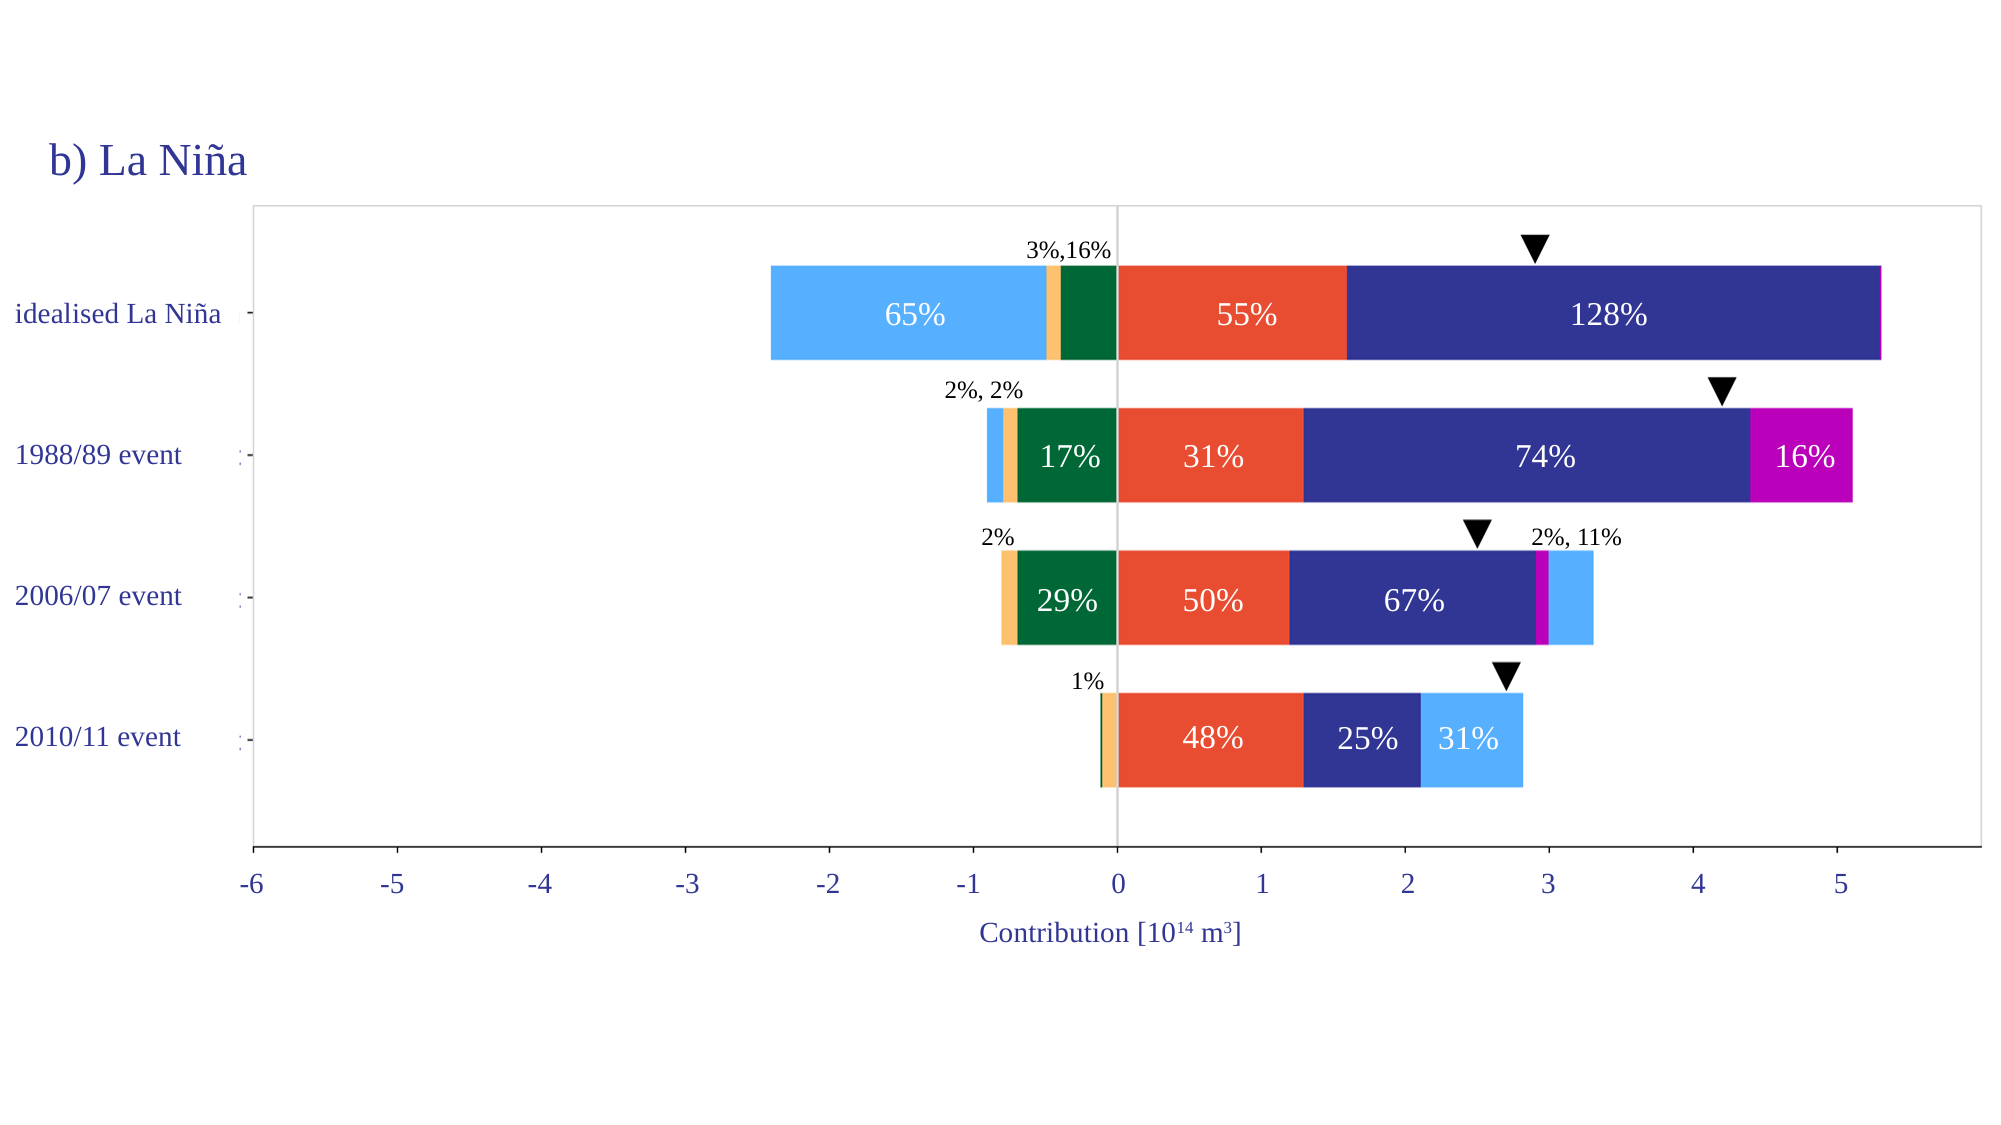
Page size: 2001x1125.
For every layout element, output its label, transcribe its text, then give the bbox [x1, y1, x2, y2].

text_box b) La Niña [34, 122, 905, 187]
text_box Contribution [1014 m3] [902, 938, 1319, 956]
picture [0, 187, 2000, 938]
